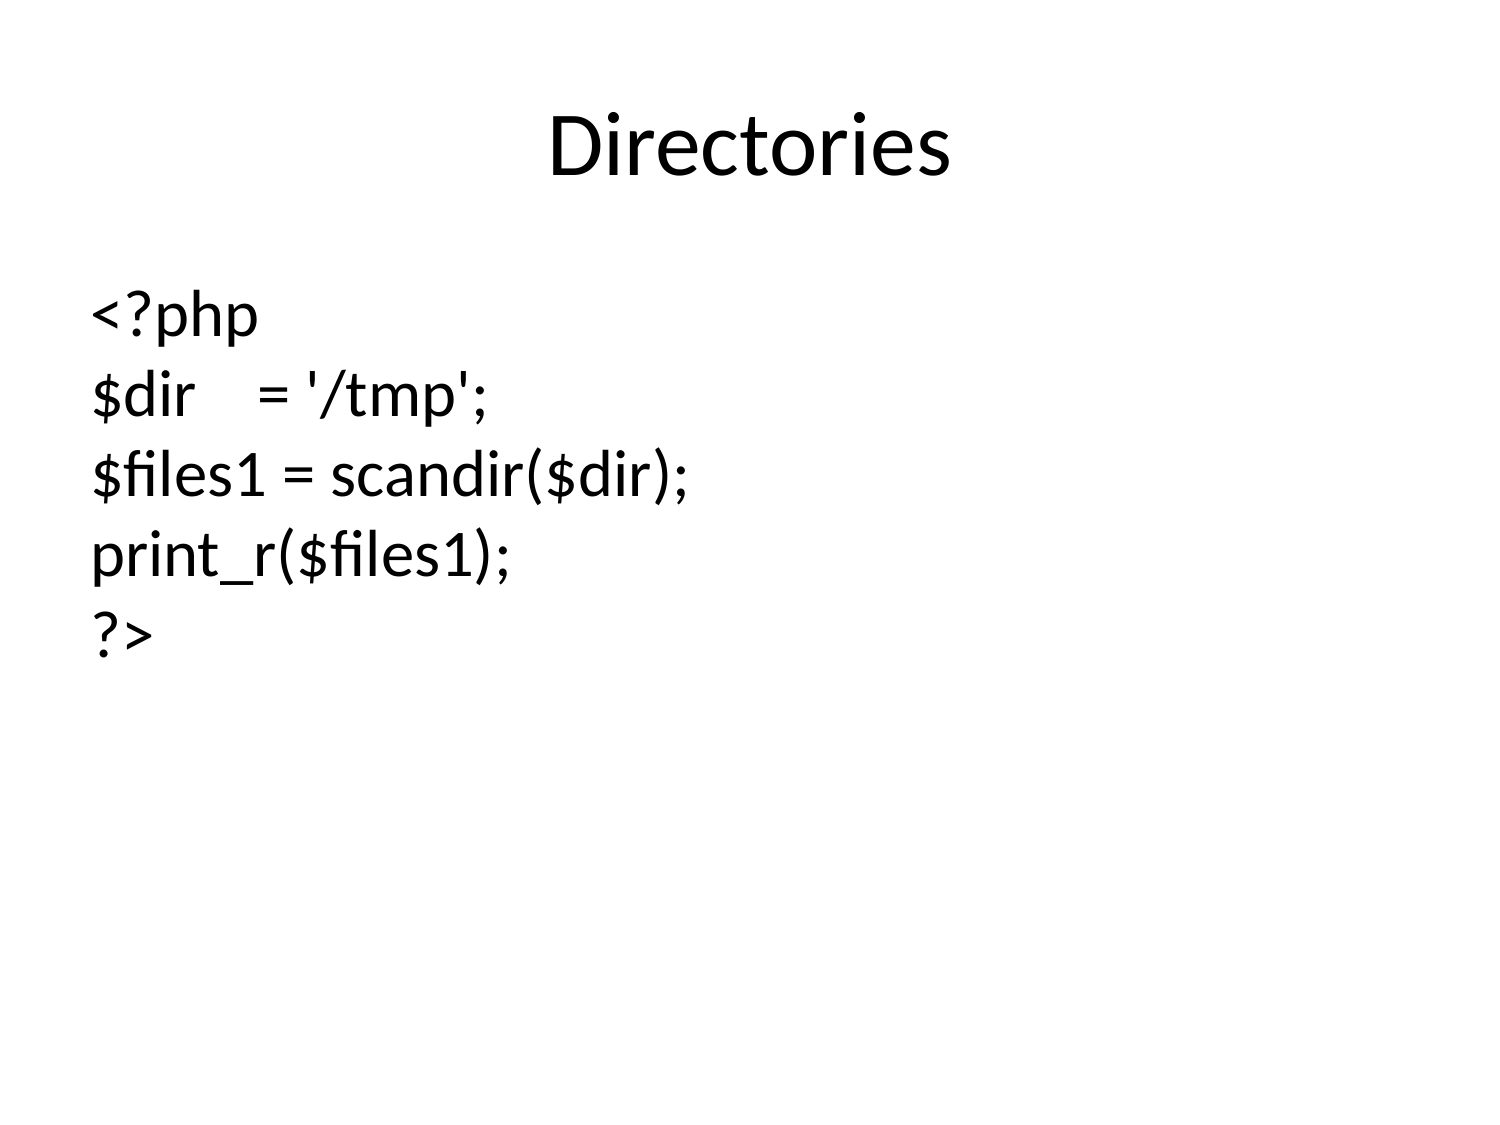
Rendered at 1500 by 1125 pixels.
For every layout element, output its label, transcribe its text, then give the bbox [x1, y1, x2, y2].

title Directories [75, 45, 1425, 233]
list <?php $dir = '/tmp'; $files1 = scandir($dir); print_r($files1); ?> [75, 262, 1425, 1005]
